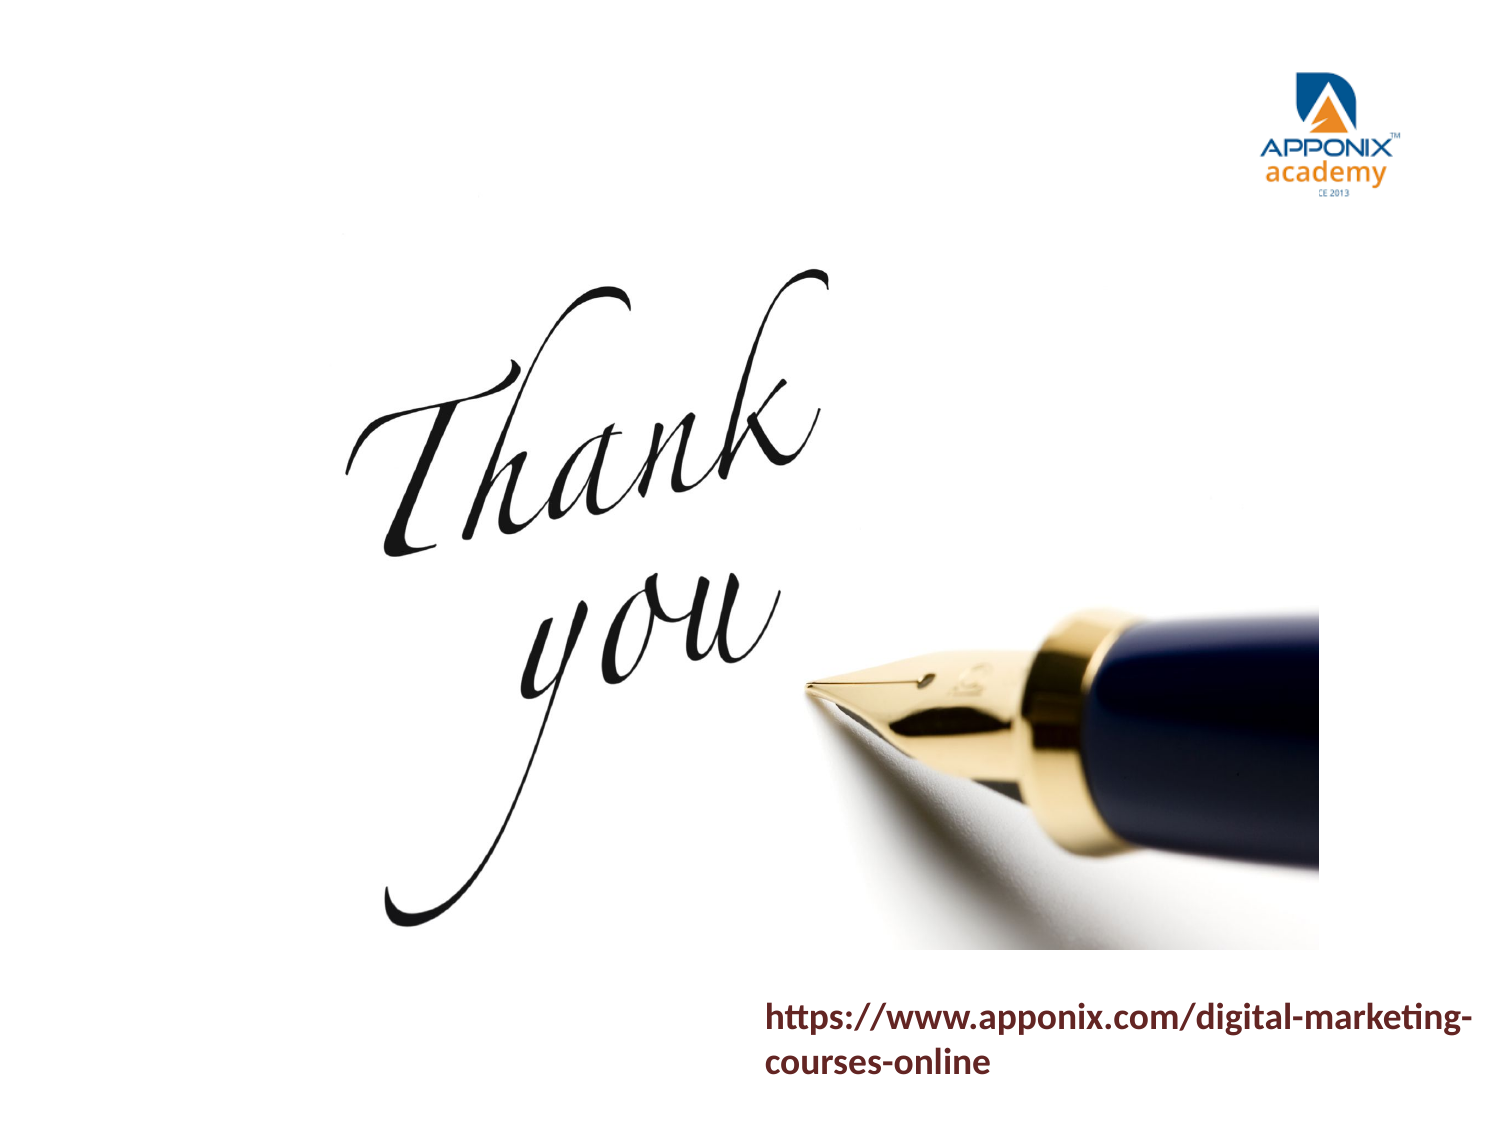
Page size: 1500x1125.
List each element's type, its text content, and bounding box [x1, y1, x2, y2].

text_box https://www.apponix.com/digital-marketing-courses-online [749, 984, 1500, 1090]
picture [152, 0, 1466, 950]
